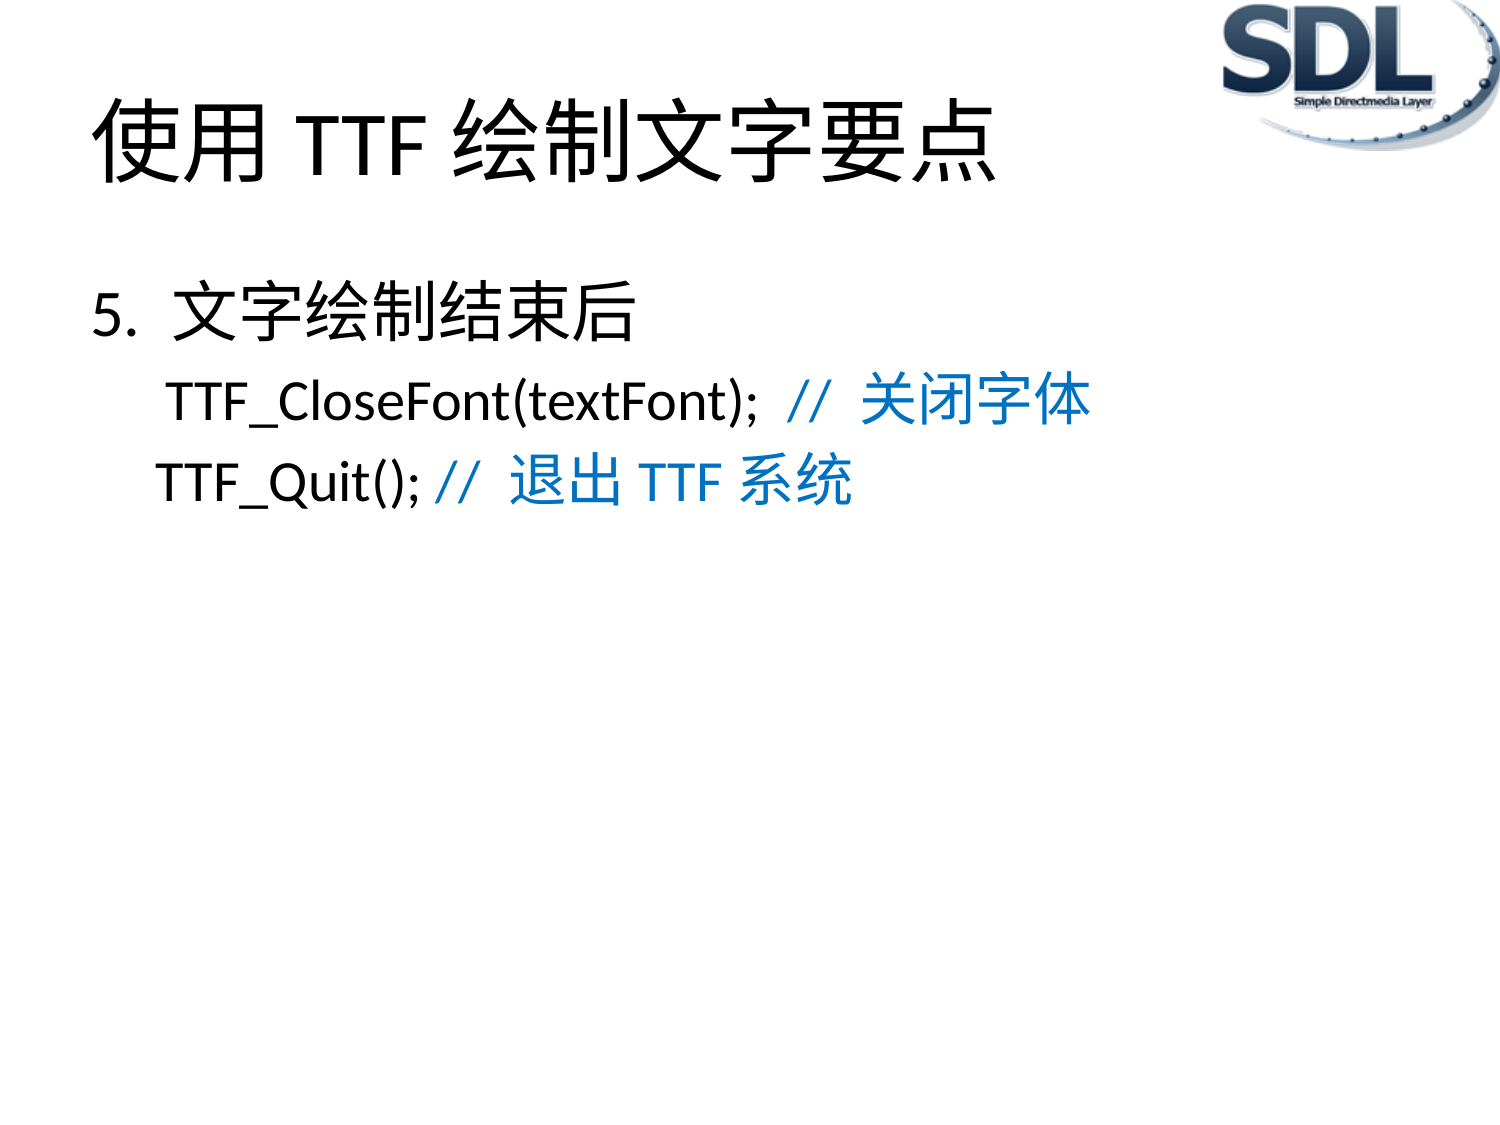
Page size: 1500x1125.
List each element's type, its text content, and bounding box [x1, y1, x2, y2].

list 5. 文字绘制结束后 TTF_CloseFont(textFont); // 关闭字体 TTF_Quit(); // 退出TTF系统 [75, 262, 1425, 1005]
title 使用TTF绘制文字要点 [75, 45, 1425, 233]
picture [1222, 0, 1500, 151]
